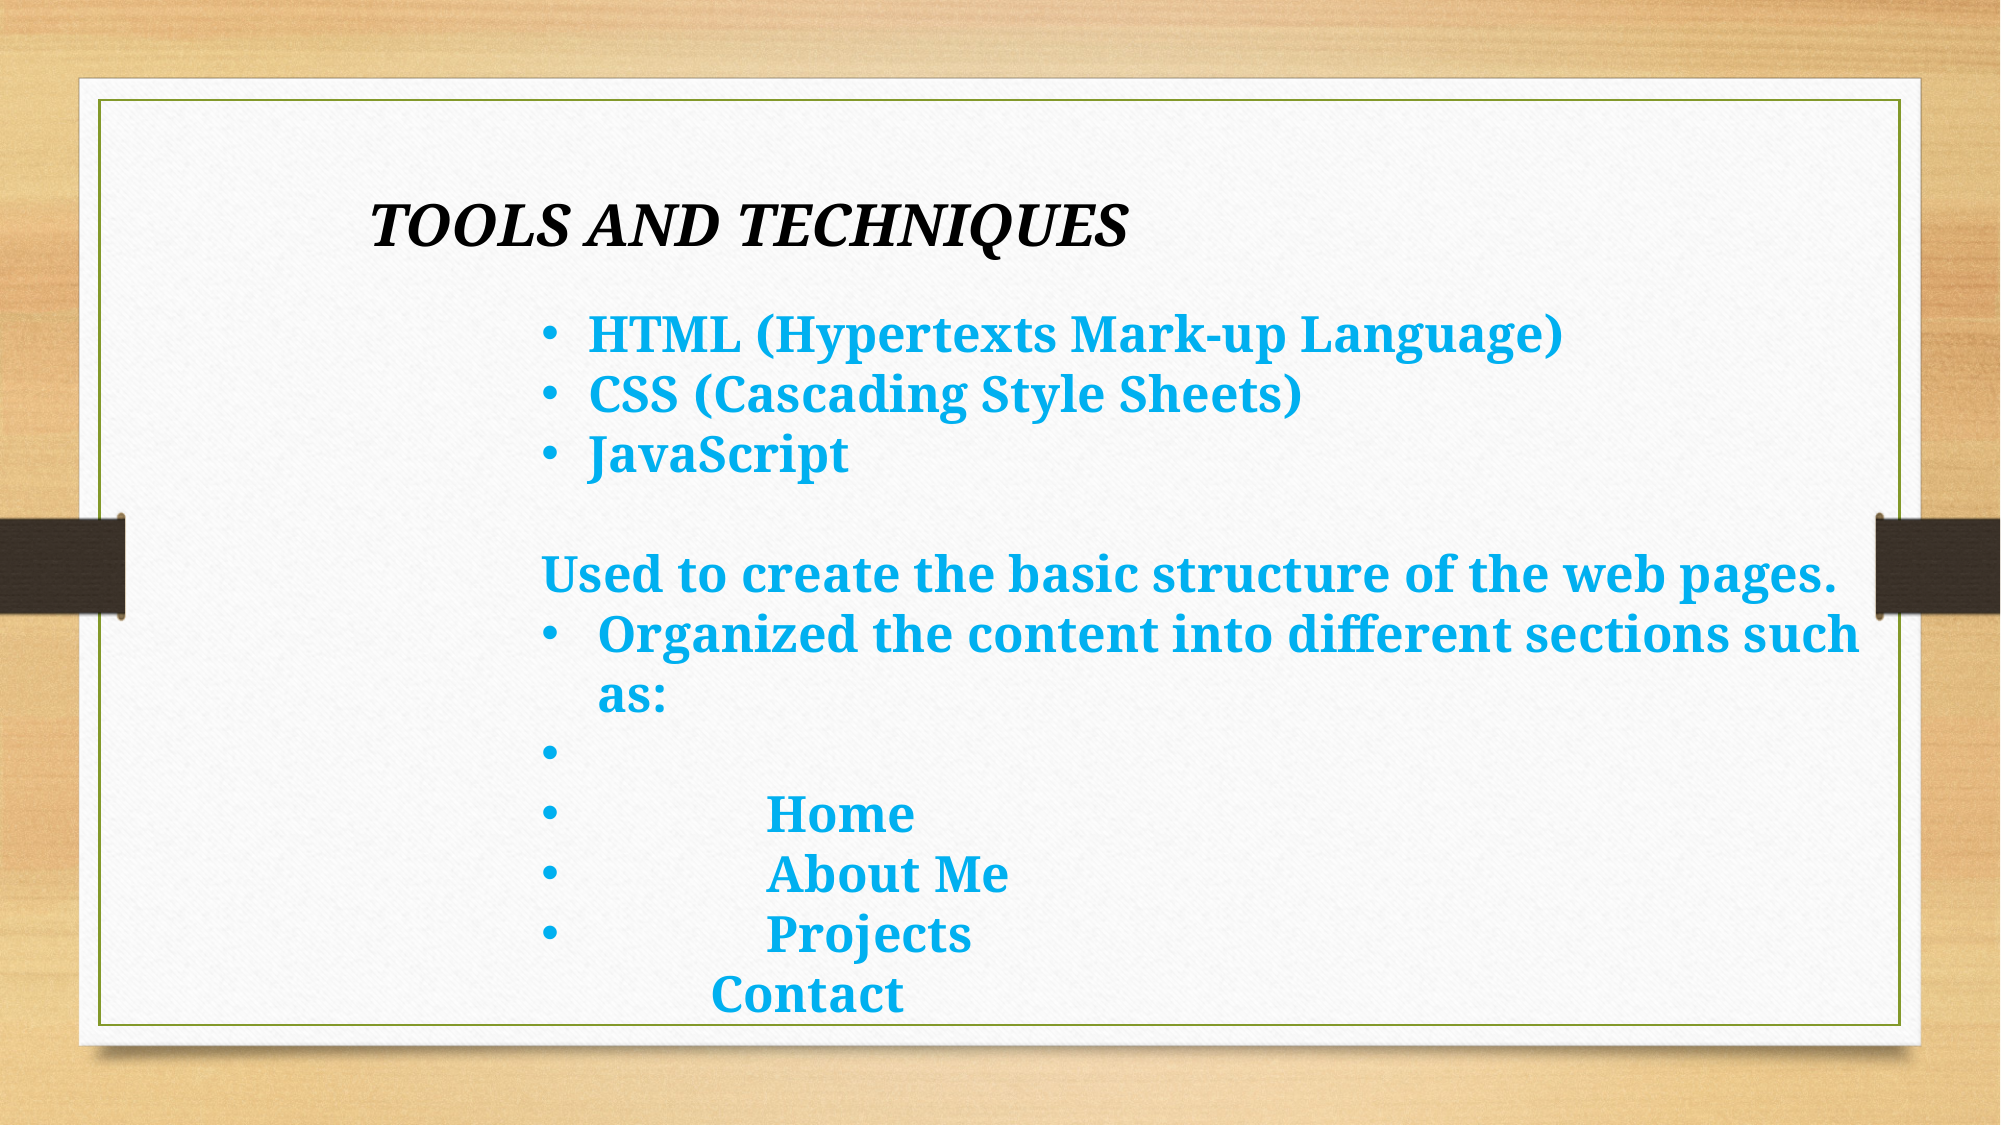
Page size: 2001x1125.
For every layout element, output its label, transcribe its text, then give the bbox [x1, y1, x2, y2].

text_box TOOLS AND TECHNIQUES [366, 186, 1374, 258]
picture [0, 0, 2001, 1125]
text_box HTML (Hypertexts Mark-up Language) CSS (Cascading Style Sheets) JavaScript Used to create the basic structure of the web pages. Organized the content into different sections such as: Home About Me Projects Contact [526, 295, 1919, 1030]
